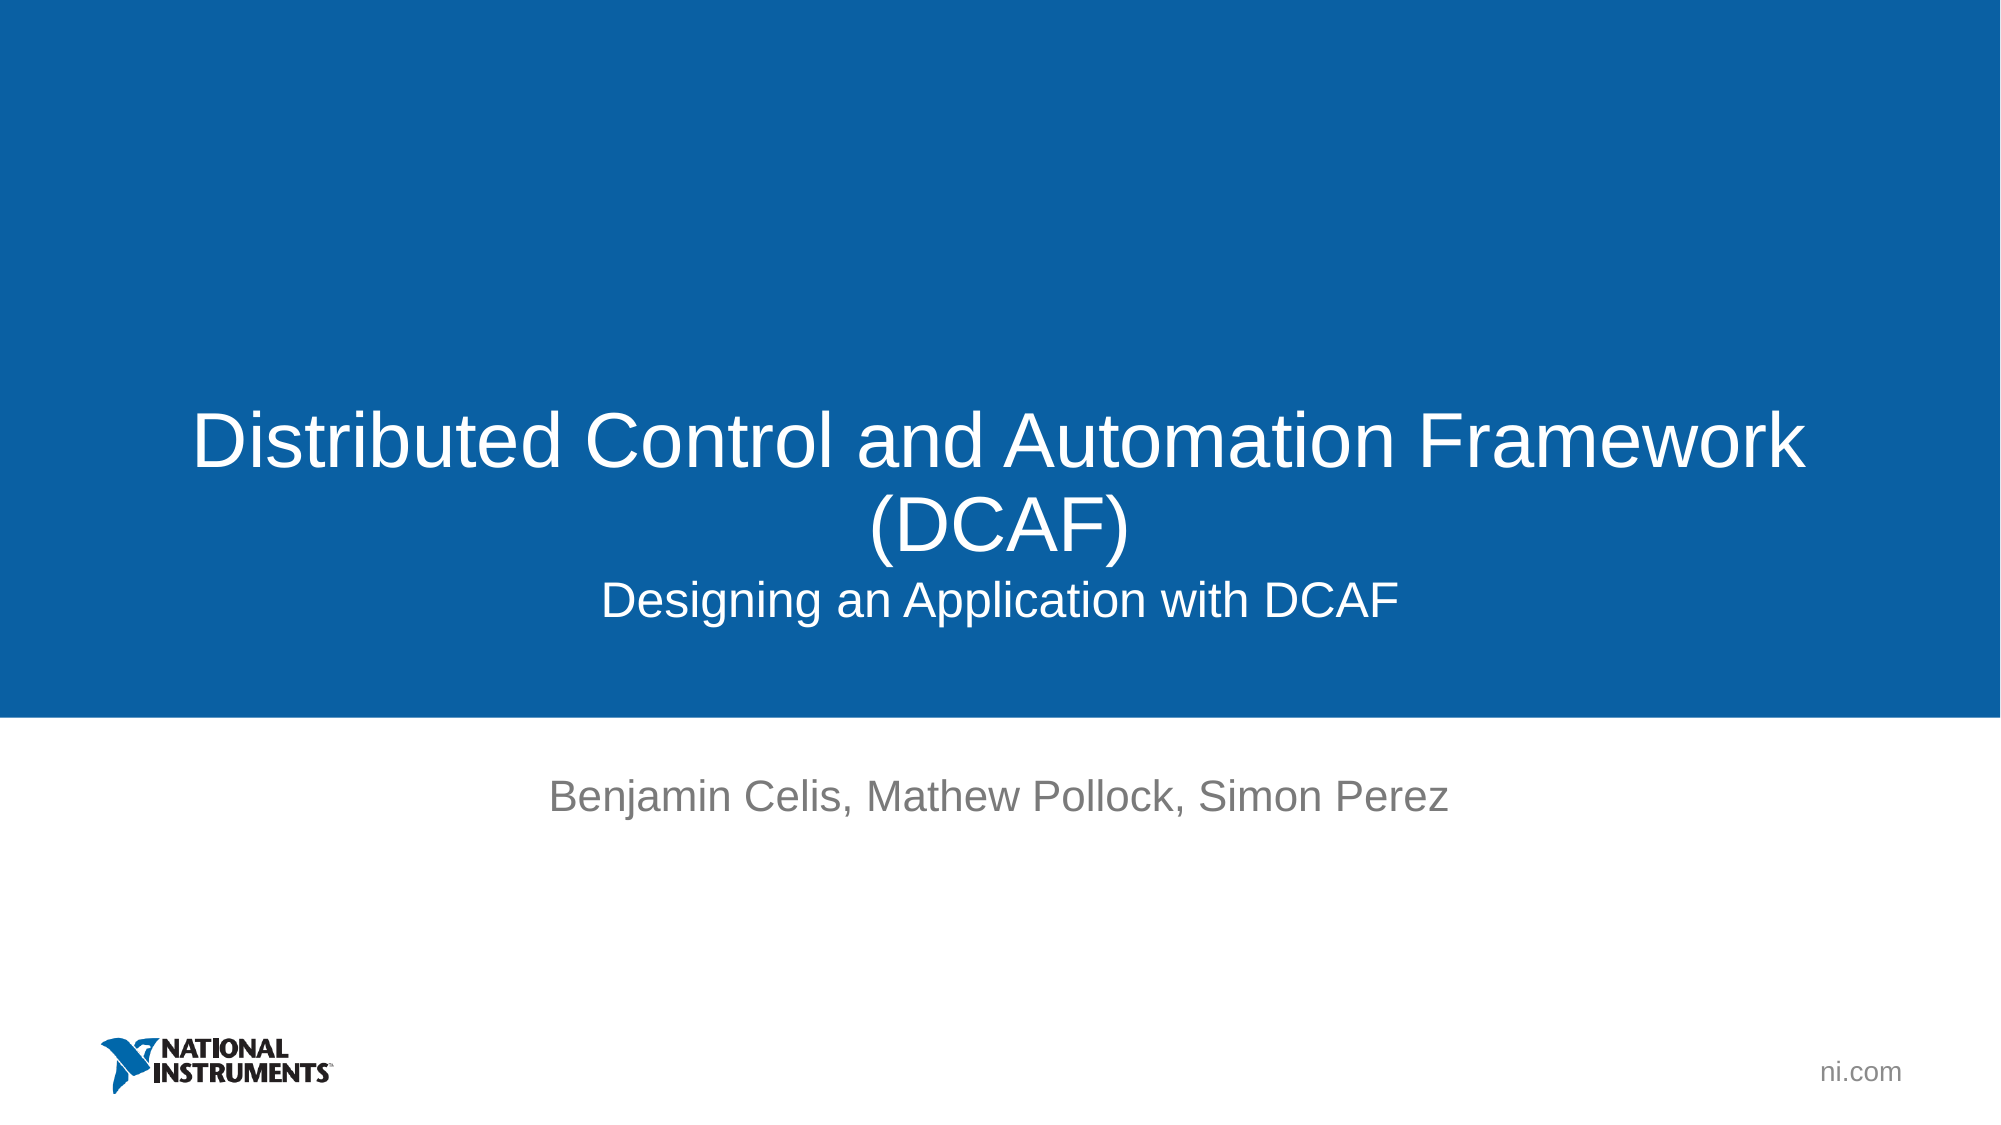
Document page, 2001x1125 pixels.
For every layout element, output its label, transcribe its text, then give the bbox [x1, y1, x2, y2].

list Benjamin Celis, Mathew Pollock, Simon Perez [99, 759, 1901, 828]
subtitle Designing an Application with DCAF [99, 575, 1901, 700]
title Distributed Control and Automation Framework (DCAF) [99, 184, 1901, 575]
